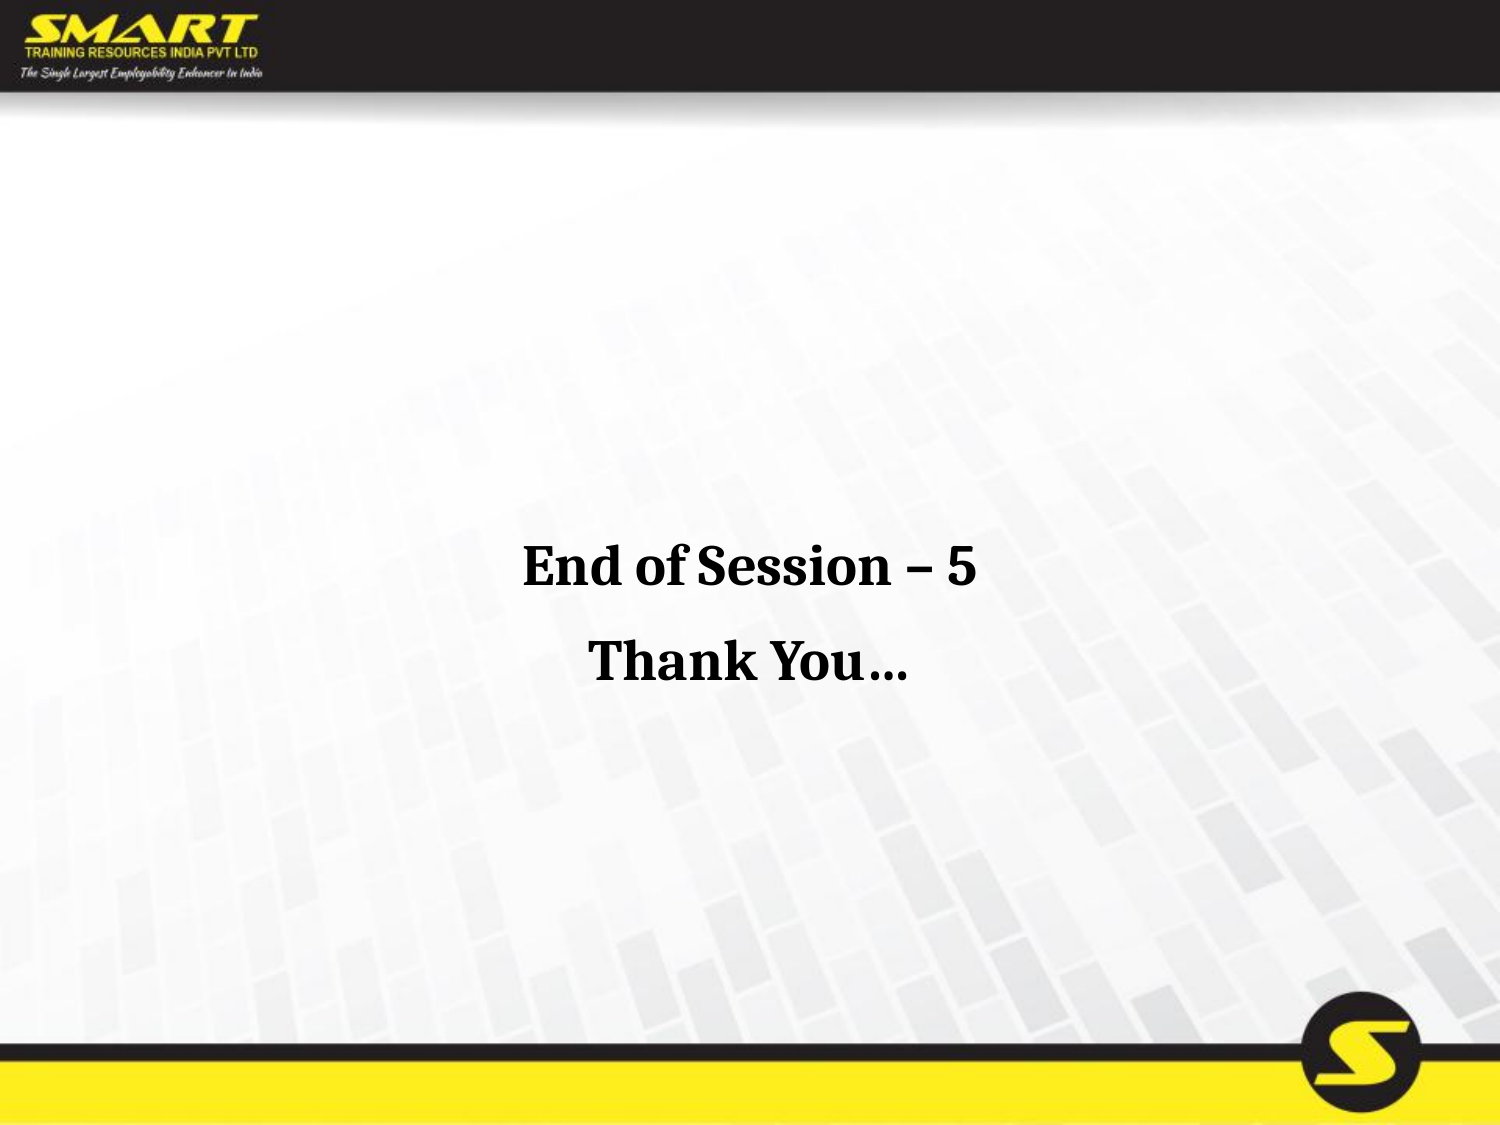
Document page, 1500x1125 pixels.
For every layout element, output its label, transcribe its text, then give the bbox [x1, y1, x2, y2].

text_box End of Session – 5 Thank You… [420, 519, 1080, 700]
picture [0, 0, 1500, 1125]
